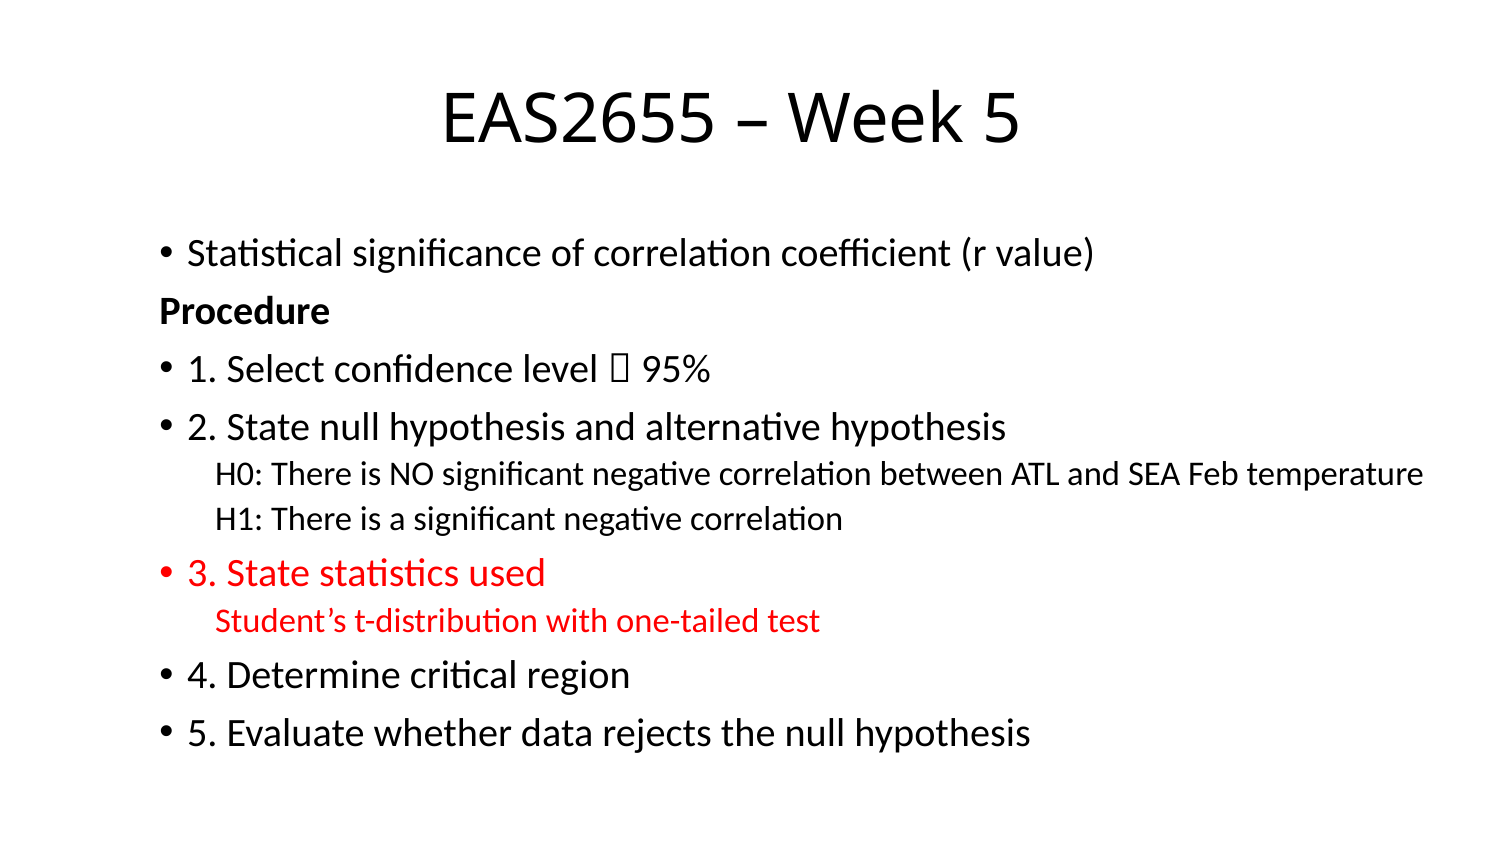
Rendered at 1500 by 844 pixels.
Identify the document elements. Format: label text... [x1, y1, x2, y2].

list Statistical significance of correlation coefficient (r value) Procedure 1. Select confidence level  95% 2. State null hypothesis and alternative hypothesis H0: There is NO significant negative correlation between ATL and SEA Feb temperature H1: There is a significant negative correlation 3. State statistics used Student’s t-distribution with one-tailed test 4. Determine critical region 5. Evaluate whether data rejects the null hypothesis [144, 224, 1500, 767]
title EAS2655 – Week 5 [233, 39, 1229, 203]
